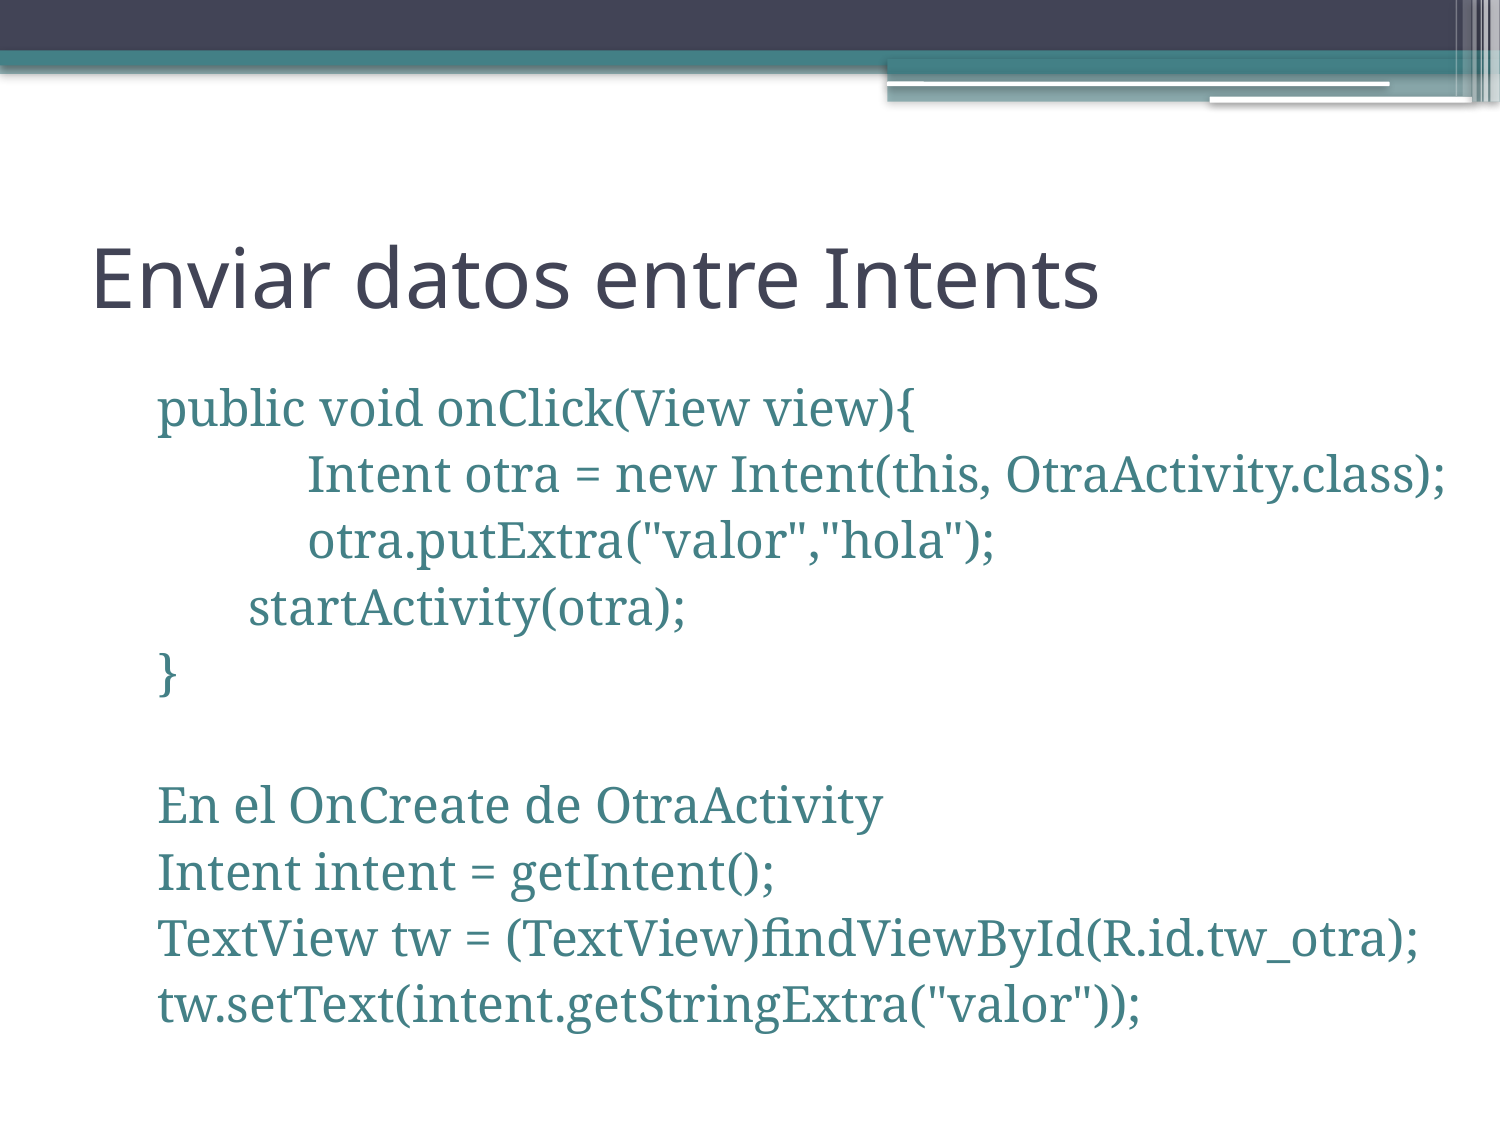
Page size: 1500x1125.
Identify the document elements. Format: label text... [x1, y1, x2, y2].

title Enviar datos entre Intents [75, 187, 1425, 363]
list public void onClick(View view){ Intent otra = new Intent(this, OtraActivity.class); otra.putExtra("valor","hola"); startActivity(otra); } En el OnCreate de OtraActivity Intent intent = getIntent(); TextView tw = (TextView)findViewById(R.id.tw_otra); tw.setText(intent.getStringExtra("valor")); [75, 368, 1500, 1079]
